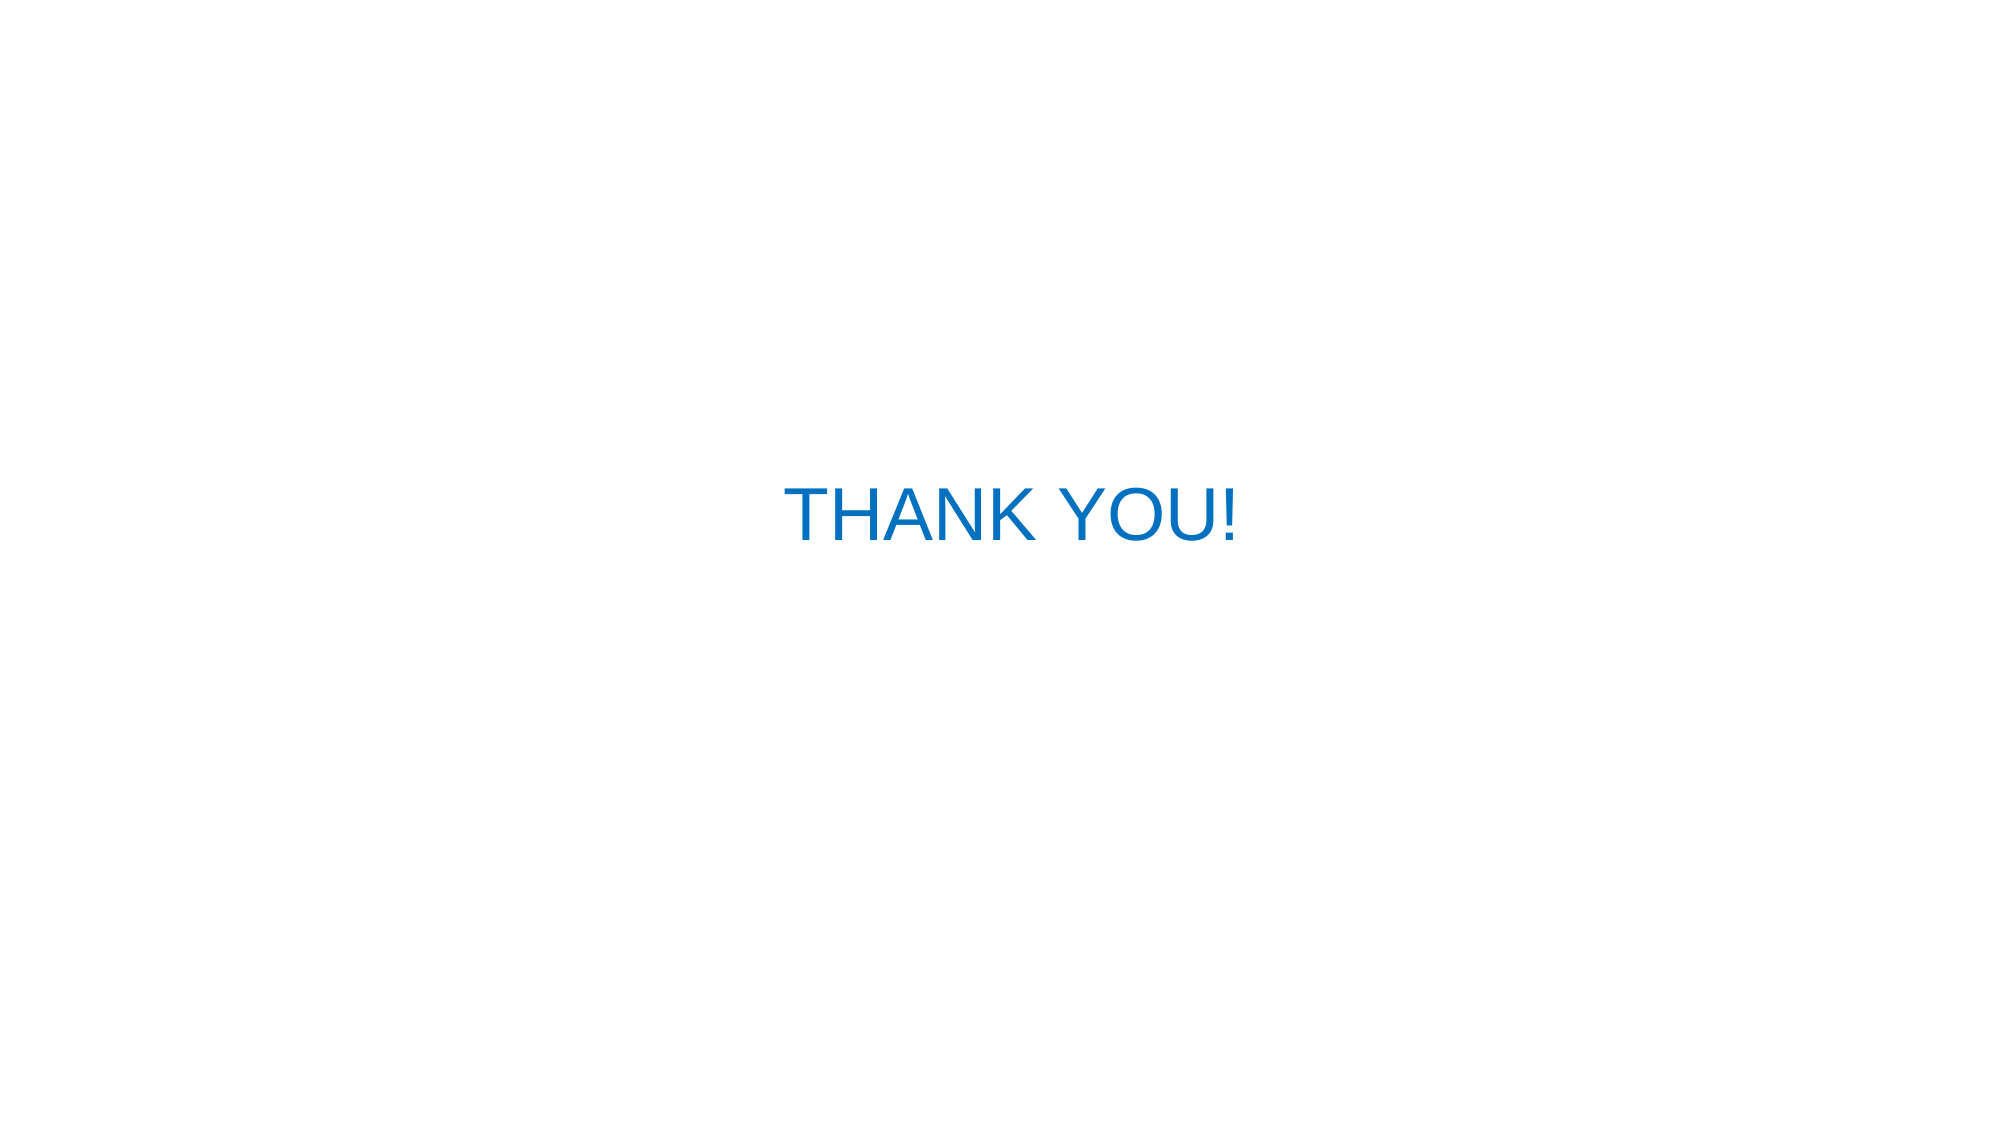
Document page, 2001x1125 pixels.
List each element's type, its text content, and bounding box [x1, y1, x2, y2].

list THANK YOU! [68, 252, 1932, 1000]
